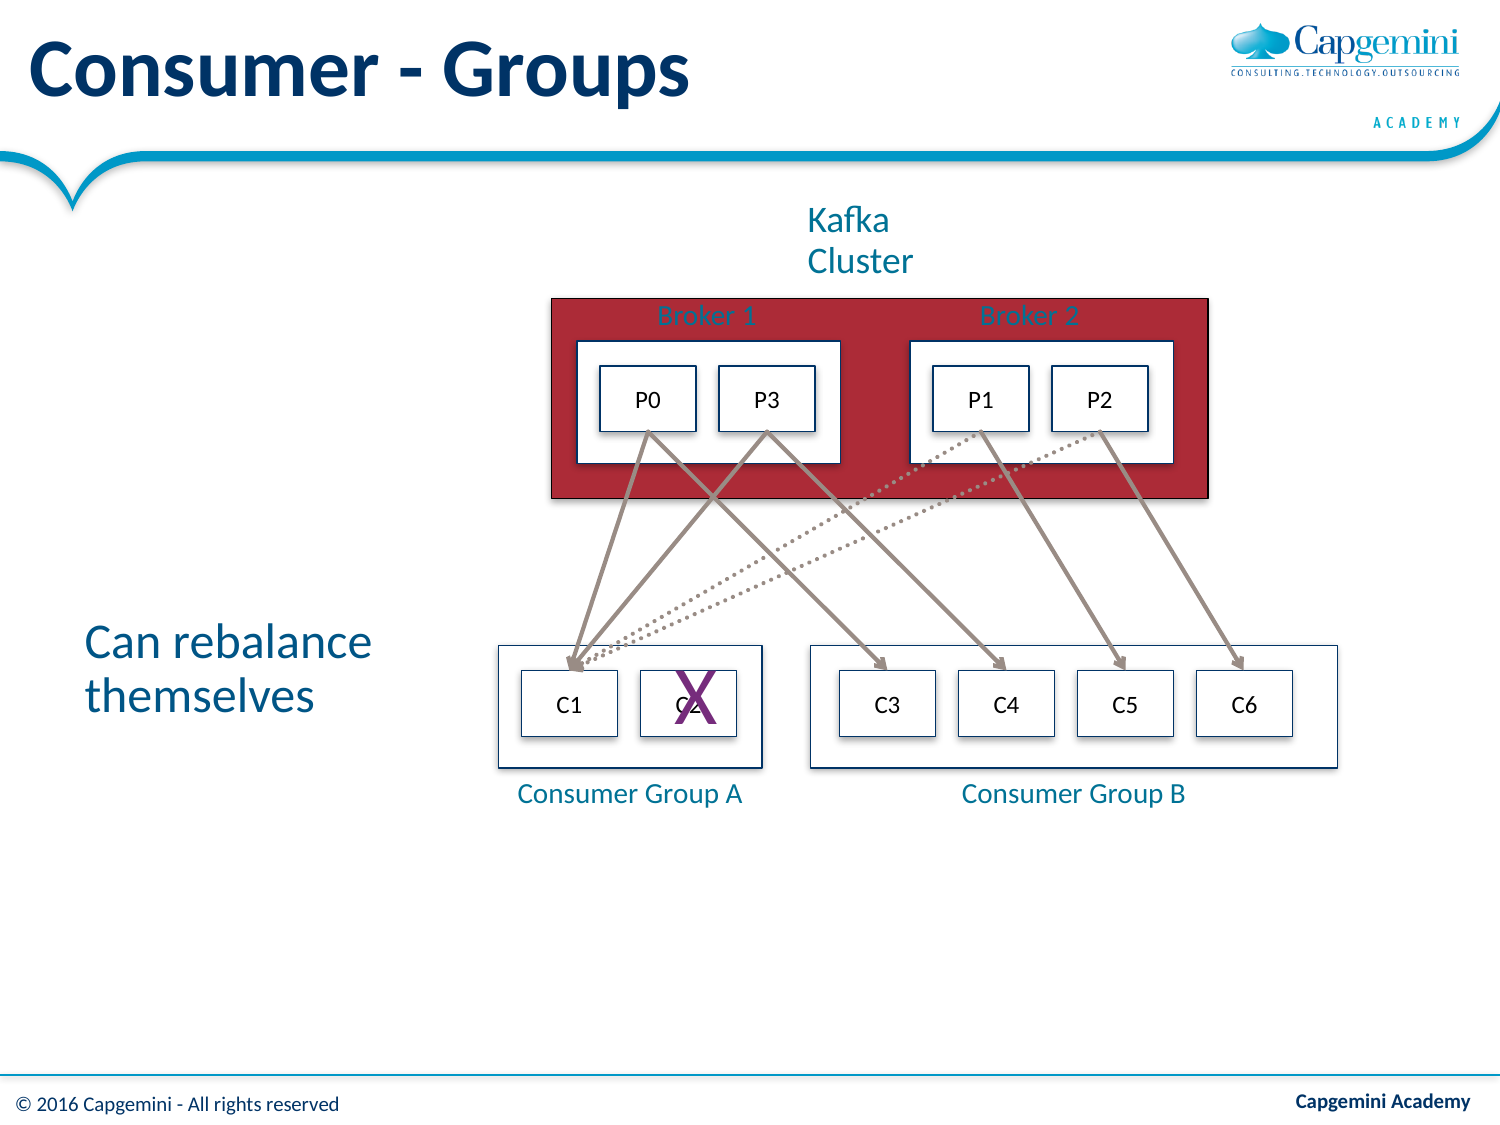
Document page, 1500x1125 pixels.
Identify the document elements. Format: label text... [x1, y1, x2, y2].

text_box [1137, 298, 1209, 430]
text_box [498, 645, 763, 769]
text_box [576, 340, 841, 428]
text_box Kafka Cluster [792, 193, 1007, 289]
text_box [551, 298, 600, 499]
picture [1229, 23, 1461, 128]
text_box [766, 431, 979, 671]
title Consumer - Groups [0, 0, 1194, 151]
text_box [980, 431, 1098, 671]
text_box Consumer Group A [498, 775, 762, 818]
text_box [569, 431, 646, 671]
text_box Broker 2 [922, 293, 1137, 339]
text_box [647, 431, 765, 671]
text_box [810, 645, 1338, 769]
list [5, 177, 1403, 1001]
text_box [909, 340, 1174, 430]
text_box Consumer Group B [810, 774, 1338, 818]
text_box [1099, 431, 1244, 671]
text_box Broker 1 [600, 293, 814, 339]
text_box [814, 298, 922, 429]
text_box Can rebalance themselves [69, 608, 499, 731]
